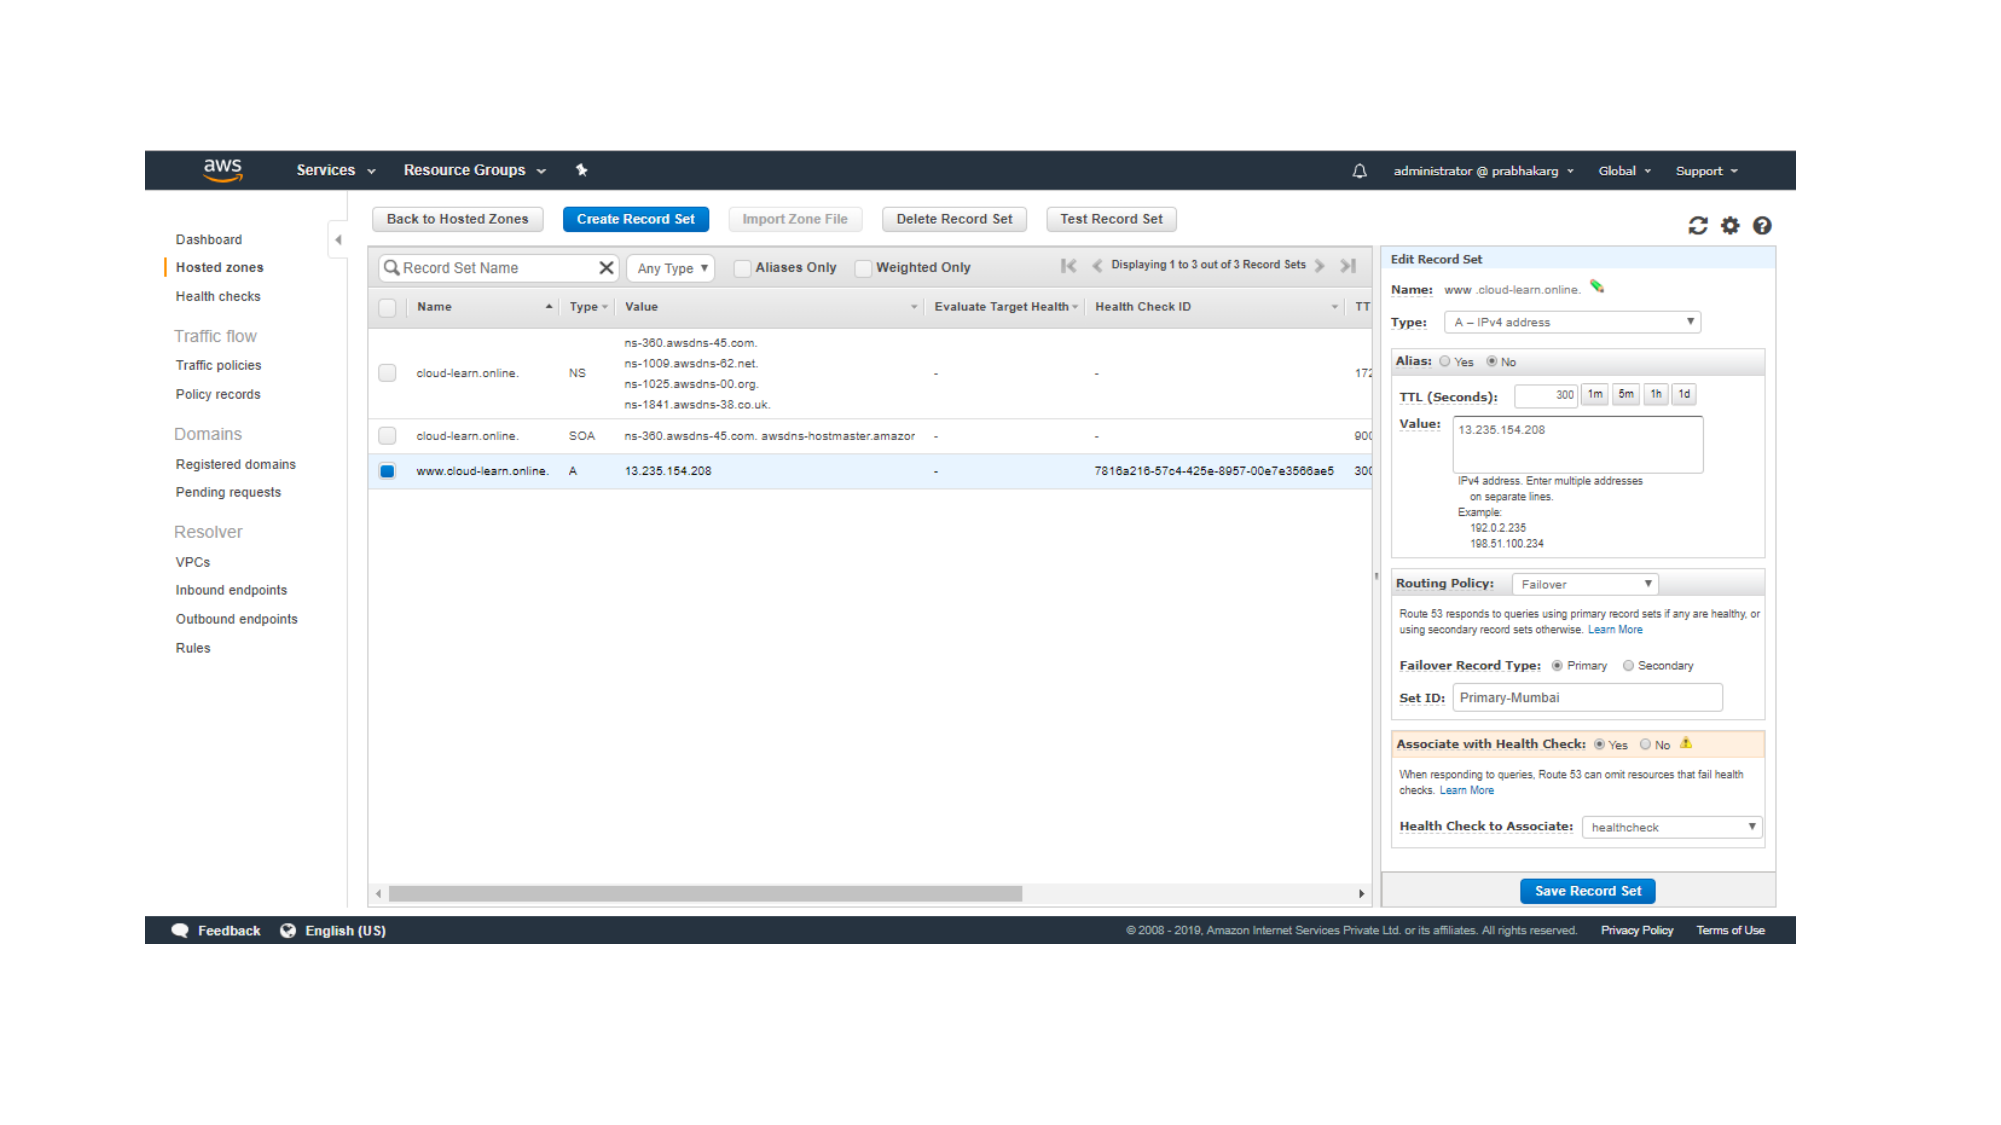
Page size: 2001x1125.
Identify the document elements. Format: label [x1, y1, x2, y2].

picture [145, 150, 1796, 944]
